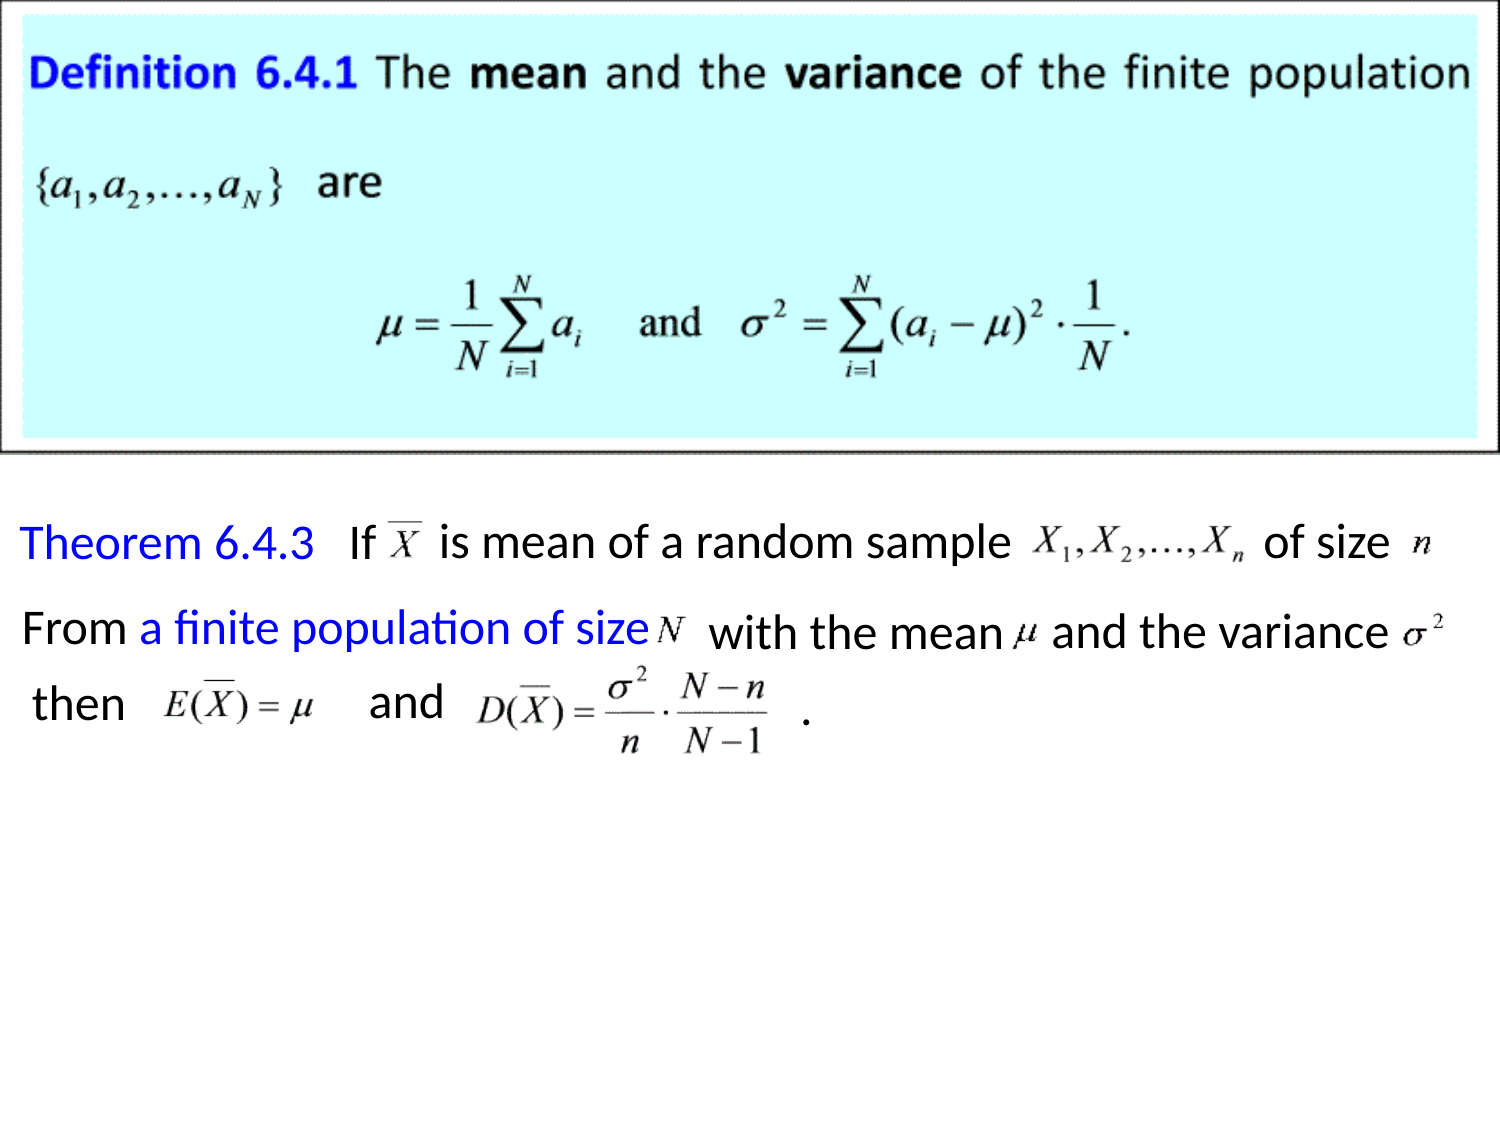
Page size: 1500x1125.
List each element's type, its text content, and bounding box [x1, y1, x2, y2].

text_box Theorem 6.4.3 If [4, 501, 392, 577]
text_box and the variance [1036, 590, 1405, 666]
text_box From a finite population of size [6, 586, 666, 662]
picture [381, 515, 426, 563]
picture [158, 672, 317, 731]
text_box . [784, 668, 828, 744]
picture [648, 607, 693, 651]
picture [1406, 527, 1437, 563]
text_box then [5, 662, 142, 738]
picture [1397, 603, 1448, 654]
picture [1006, 616, 1041, 656]
picture [471, 655, 772, 762]
picture [0, 0, 1500, 455]
text_box of size [1248, 501, 1406, 577]
text_box is mean of a random sample [424, 501, 1028, 577]
picture [1026, 515, 1248, 572]
text_box with the mean [693, 591, 1020, 667]
text_box and [353, 661, 461, 737]
